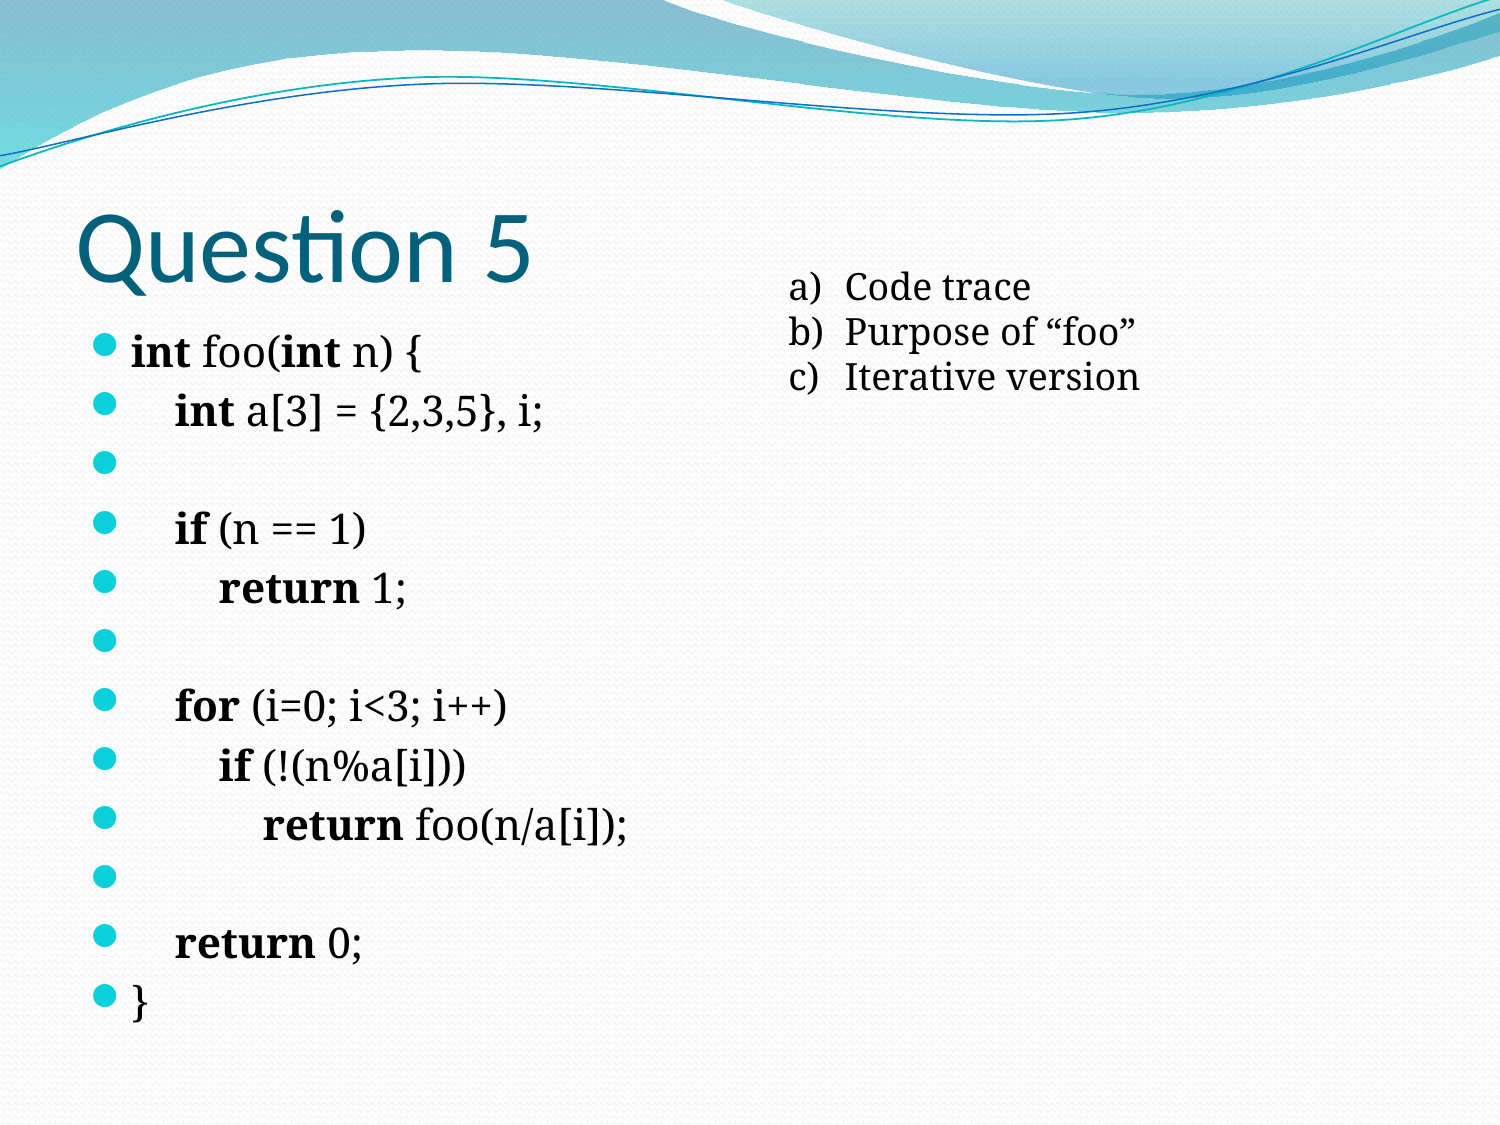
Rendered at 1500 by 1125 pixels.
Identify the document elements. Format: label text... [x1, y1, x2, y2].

text_box Code trace Purpose of “foo” Iterative version [773, 255, 1424, 405]
title Question 5 [75, 115, 1425, 303]
list int foo(int n) { int a[3] = {2,3,5}, i; if (n == 1) return 1; for (i=0; i<3; i++) if (!(n%a[i])) return foo(n/a[i]); return 0; } [75, 317, 1425, 1038]
